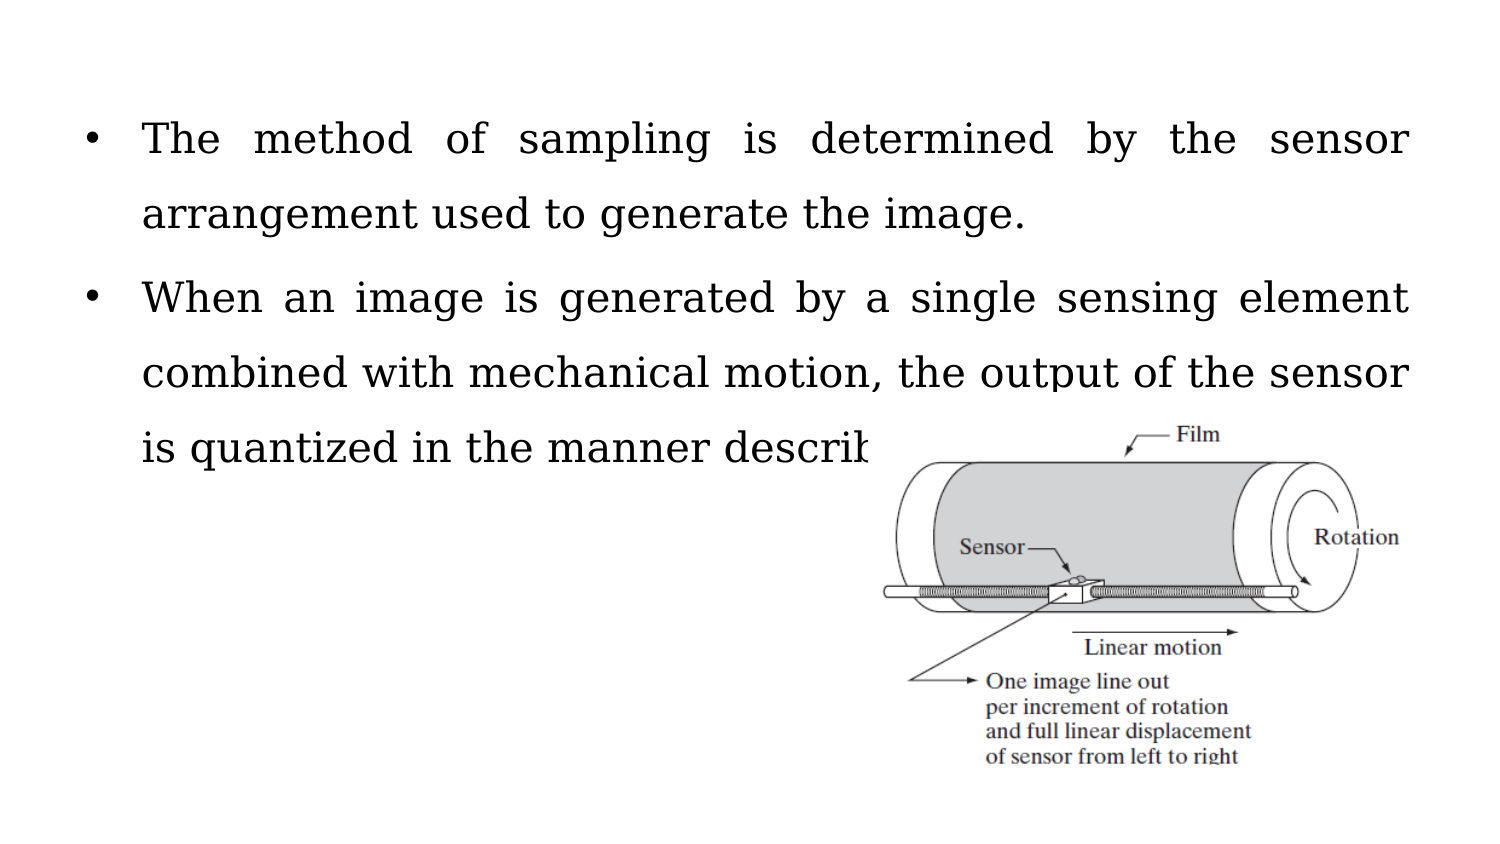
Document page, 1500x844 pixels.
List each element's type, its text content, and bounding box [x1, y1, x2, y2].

list The method of sampling is determined by the sensor arrangement used to generate the image. When an image is generated by a single sensing element combined with mechanical motion, the output of the sensor is quantized in the manner described above. [70, 79, 1425, 788]
picture [867, 392, 1406, 765]
